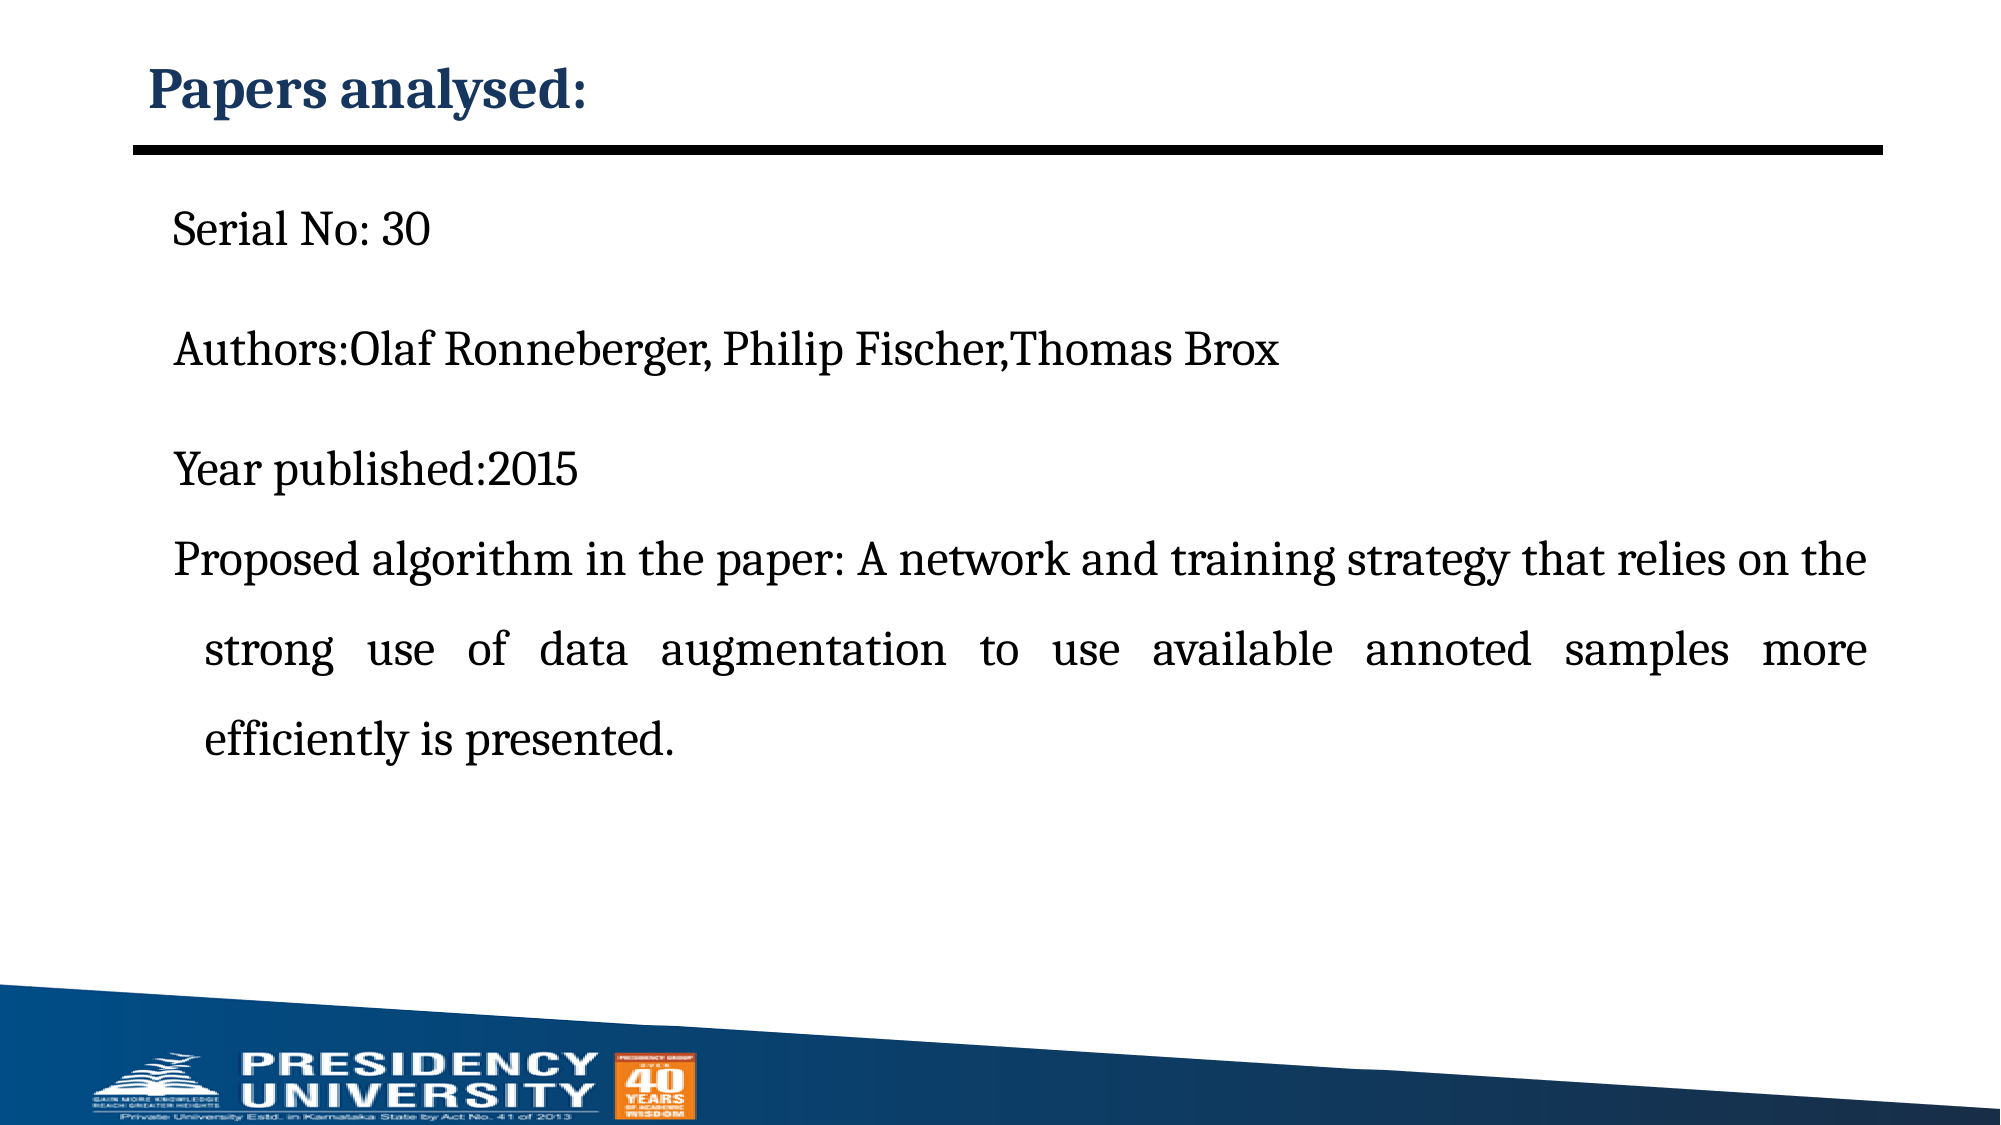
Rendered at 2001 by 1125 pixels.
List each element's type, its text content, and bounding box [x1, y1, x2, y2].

list Serial No: 30 Authors:Olaf Ronneberger, Philip Fischer,Thomas Brox Year published:2015 Proposed algorithm in the paper: A network and training strategy that relies on the strong use of data augmentation to use available annoted samples more efficiently is presented. [133, 187, 1884, 1000]
title Papers analysed: [133, 45, 1884, 125]
picture [0, 982, 2000, 1125]
